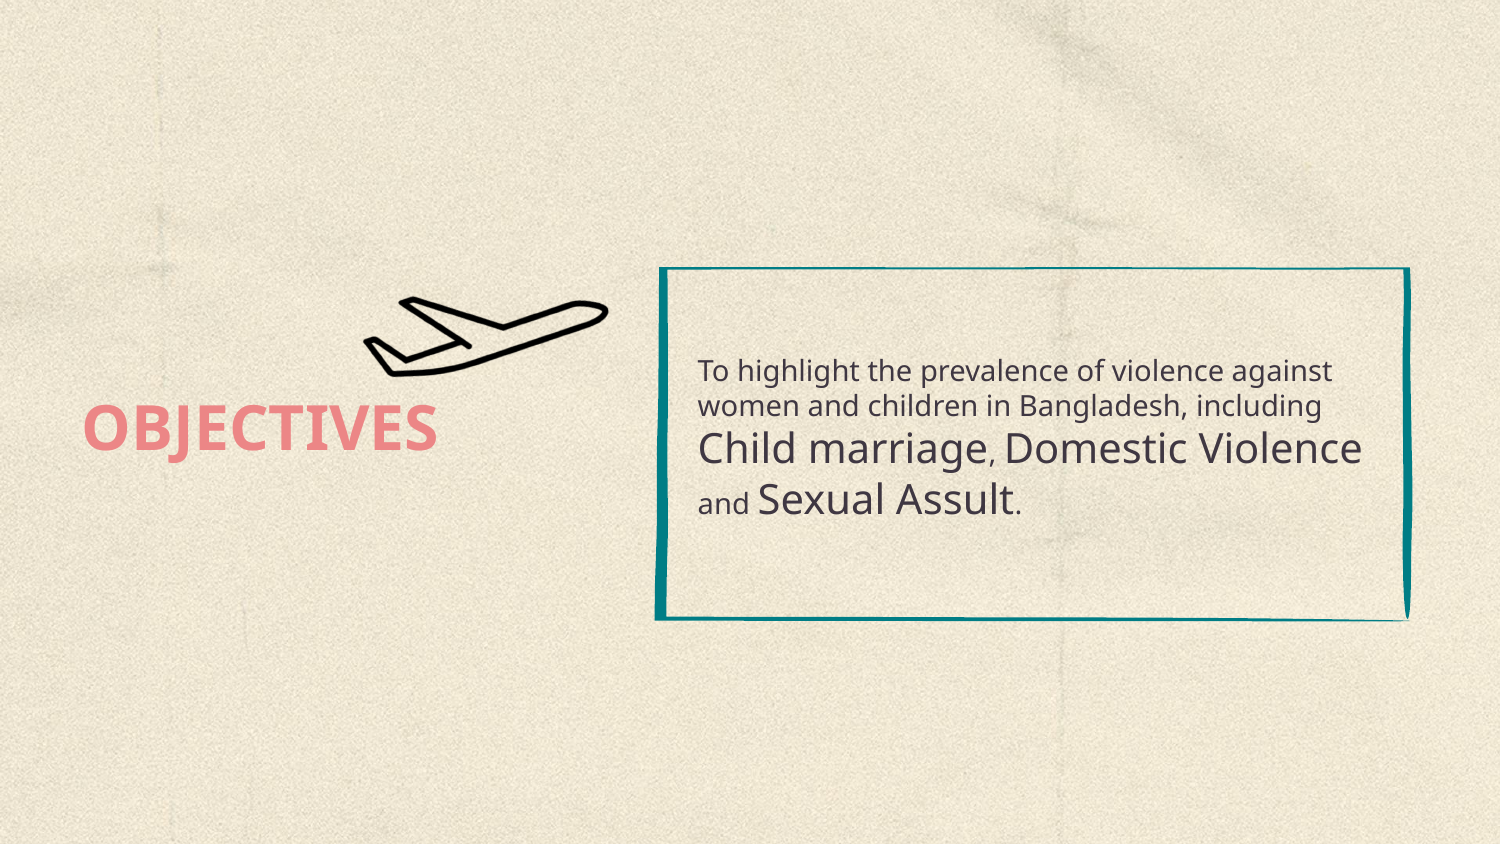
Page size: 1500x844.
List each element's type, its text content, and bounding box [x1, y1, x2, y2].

text_box OBJECTIVES [66, 372, 658, 471]
picture [0, 0, 1500, 844]
list To highlight the prevalence of violence against women and children in Bangladesh, including Child marriage, Domestic Violence and Sexual Assult. [682, 337, 1385, 544]
text_box [654, 267, 1413, 622]
